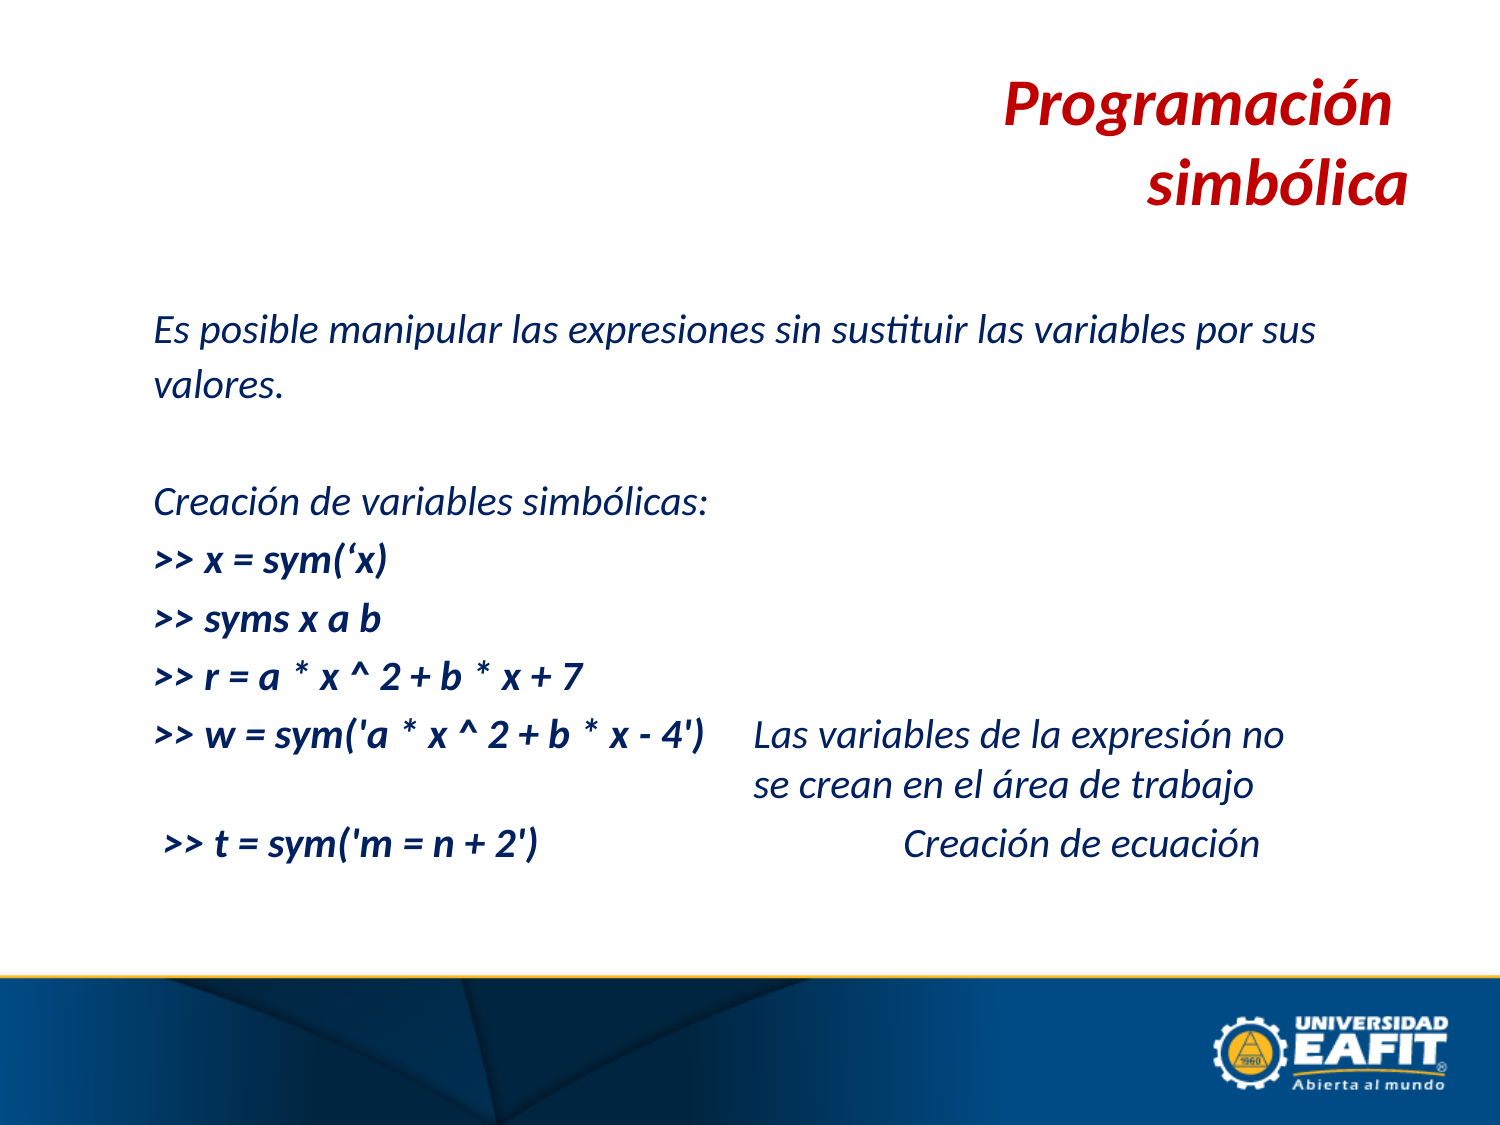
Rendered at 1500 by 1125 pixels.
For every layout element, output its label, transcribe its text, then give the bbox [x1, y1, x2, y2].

list Es posible manipular las expresiones sin sustituir las variables por sus valores. Creación de variables simbólicas: >> x = sym(‘x) >> syms x a b >> r = a * x ^ 2 + b * x + 7 >> w = sym('a * x ^ 2 + b * x - 4') Las variables de la expresión no se crean en el área de trabajo >> t = sym('m = n + 2') Creación de ecuación [82, 269, 1425, 1005]
picture [0, 0, 1500, 1125]
title Programación simbólica [75, 45, 1425, 233]
